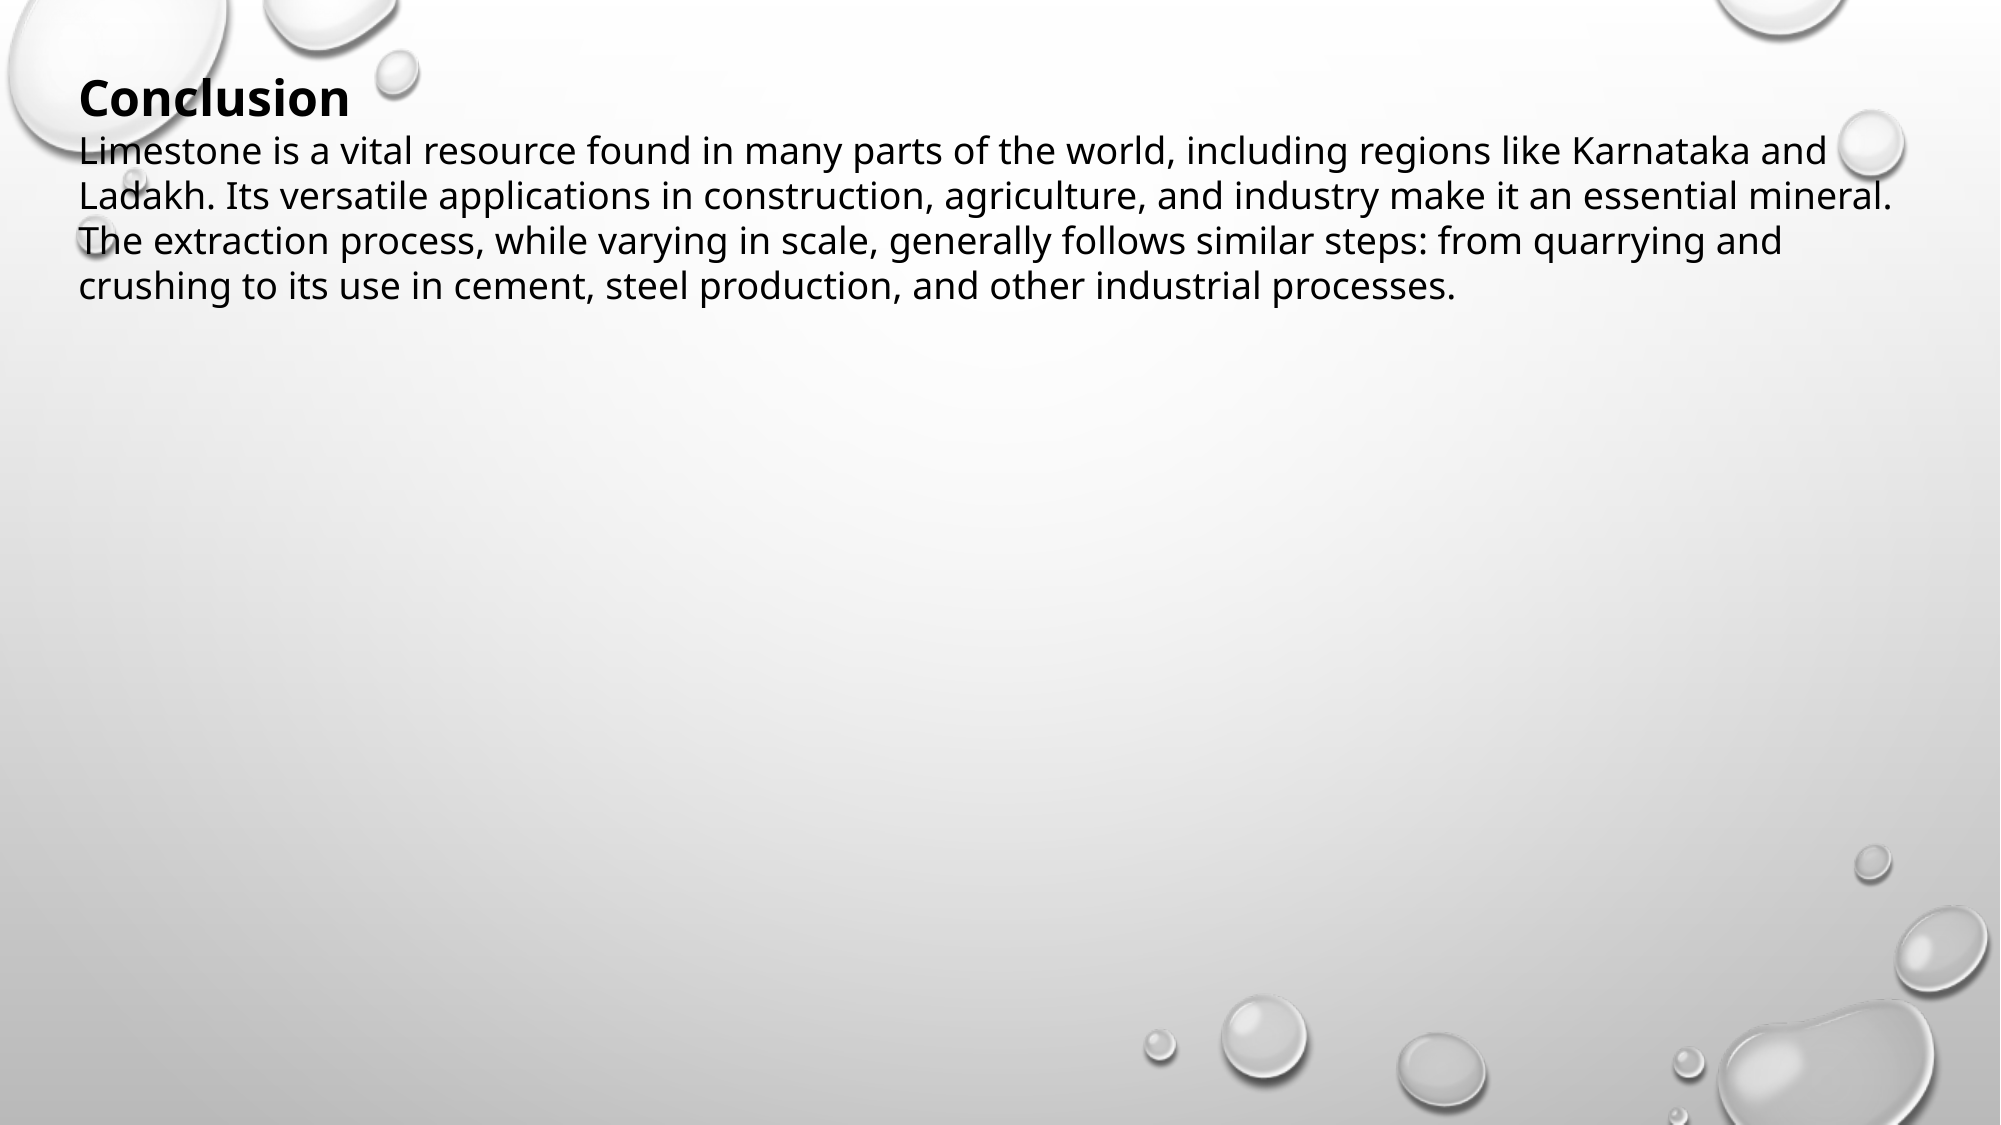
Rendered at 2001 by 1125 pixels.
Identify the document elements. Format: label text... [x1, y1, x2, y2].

picture [0, 0, 2000, 1125]
text_box Conclusion Limestone is a vital resource found in many parts of the world, including regions like Karnataka and Ladakh. Its versatile applications in construction, agriculture, and industry make it an essential mineral. The extraction process, while varying in scale, generally follows similar steps: from quarrying and crushing to its use in cement, steel production, and other industrial processes. [63, 59, 1916, 404]
